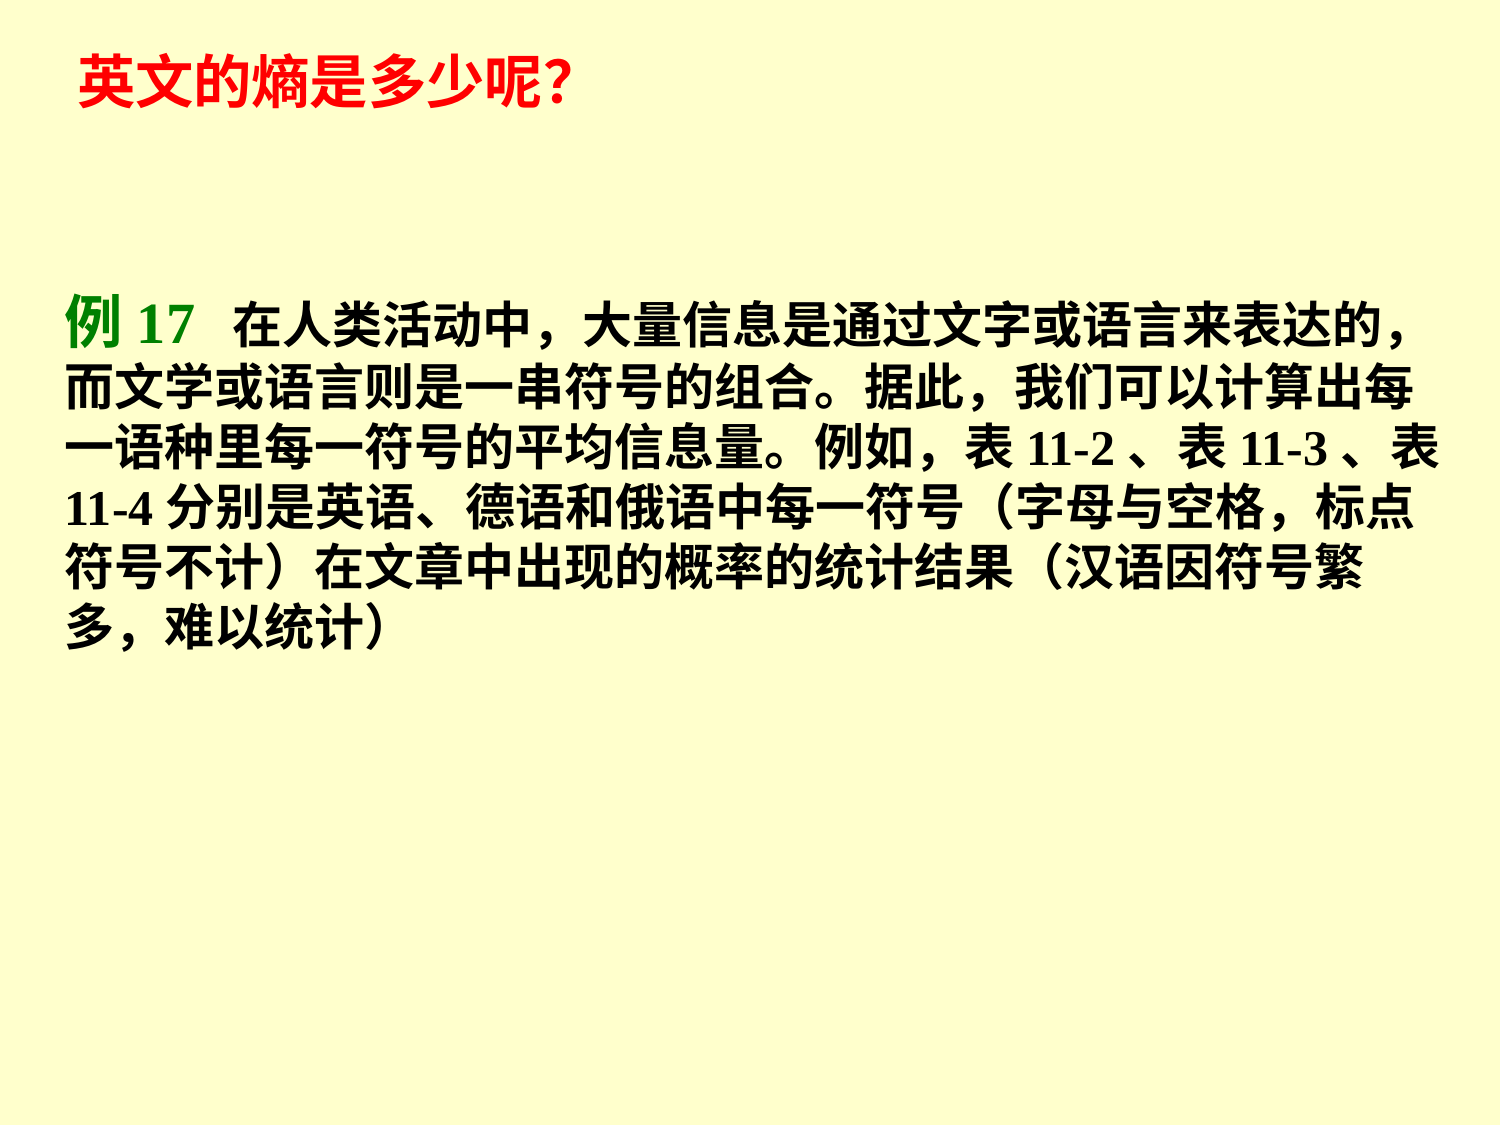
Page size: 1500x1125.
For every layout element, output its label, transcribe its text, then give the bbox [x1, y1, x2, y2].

text_box 英文的熵是多少呢？ [62, 37, 1413, 123]
text_box 例17 在人类活动中，大量信息是通过文字或语言来表达的，而文学或语言则是一串符号的组合。据此，我们可以计算出每一语种里每一符号的平均信息量。例如，表11-2、表11-3、表11-4分别是英语、德语和俄语中每一符号（字母与空格，标点符号不计）在文章中出现的概率的统计结果（汉语因符号繁多，难以统计） [49, 277, 1463, 663]
